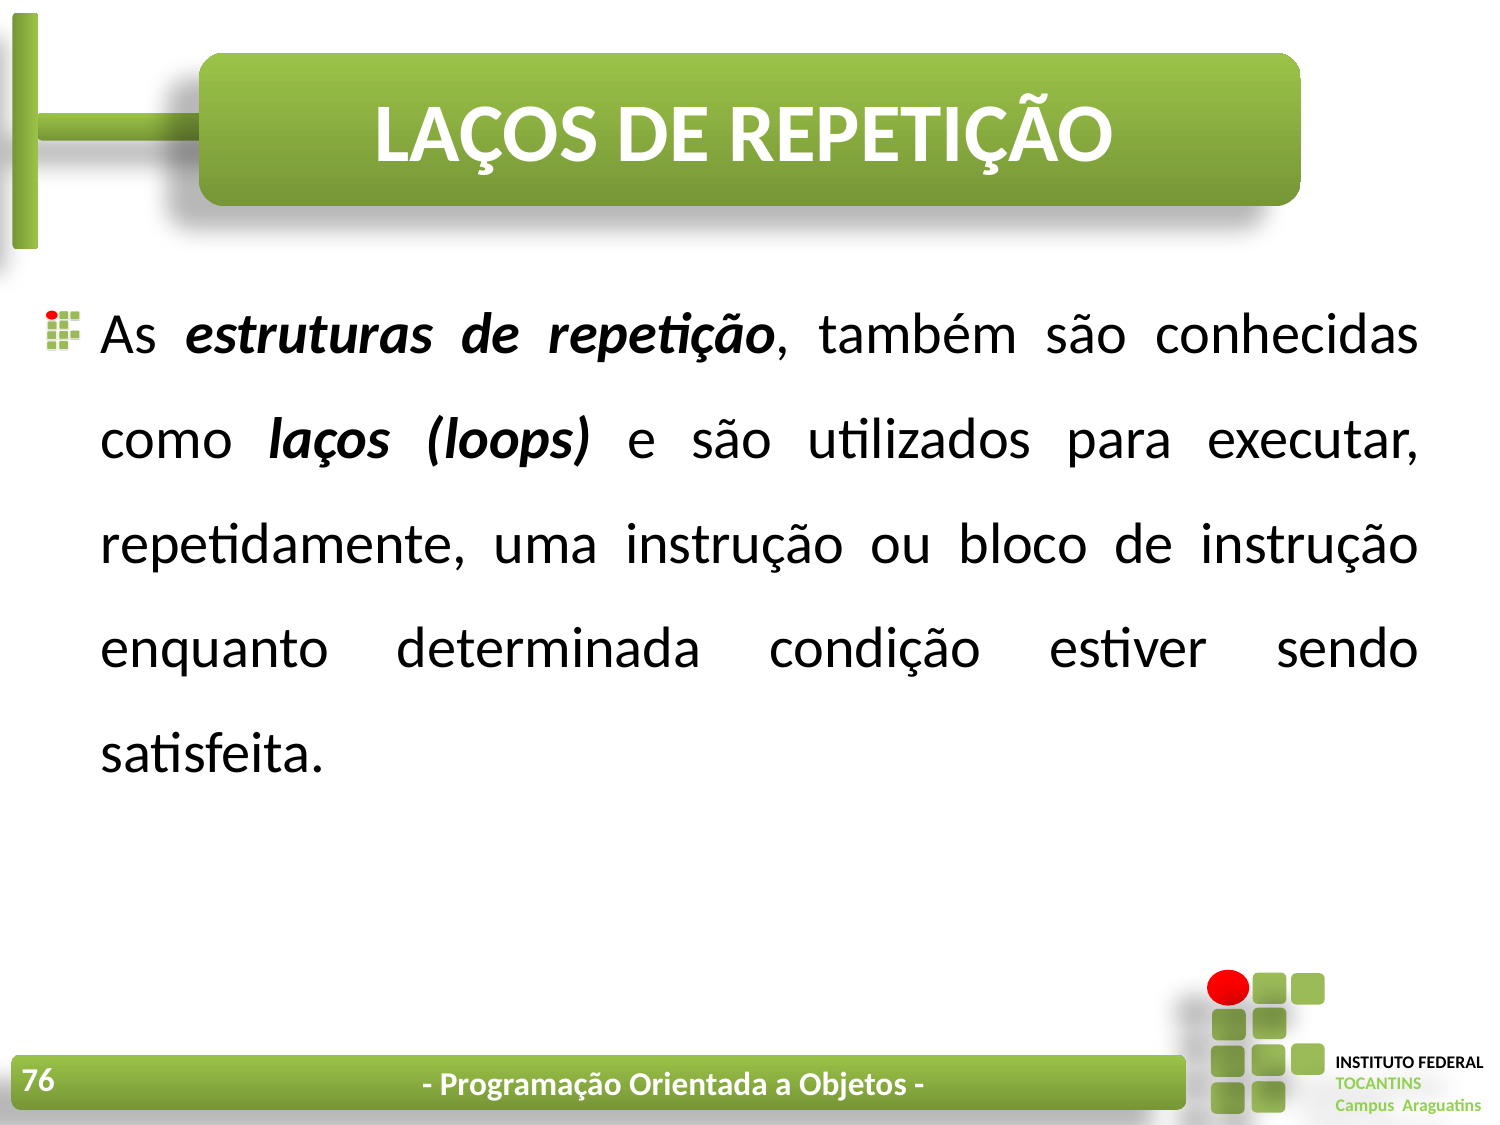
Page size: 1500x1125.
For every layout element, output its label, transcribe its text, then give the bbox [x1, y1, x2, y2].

title Laços de repetição [187, 45, 1301, 211]
slide_number 76 [6, 1051, 89, 1112]
picture [44, 309, 81, 351]
list As estruturas de repetição, também são conhecidas como laços (loops) e são utilizados para executar, repetidamente, uma instrução ou bloco de instrução enquanto determinada condição estiver sendo satisfeita. [29, 252, 1436, 1024]
